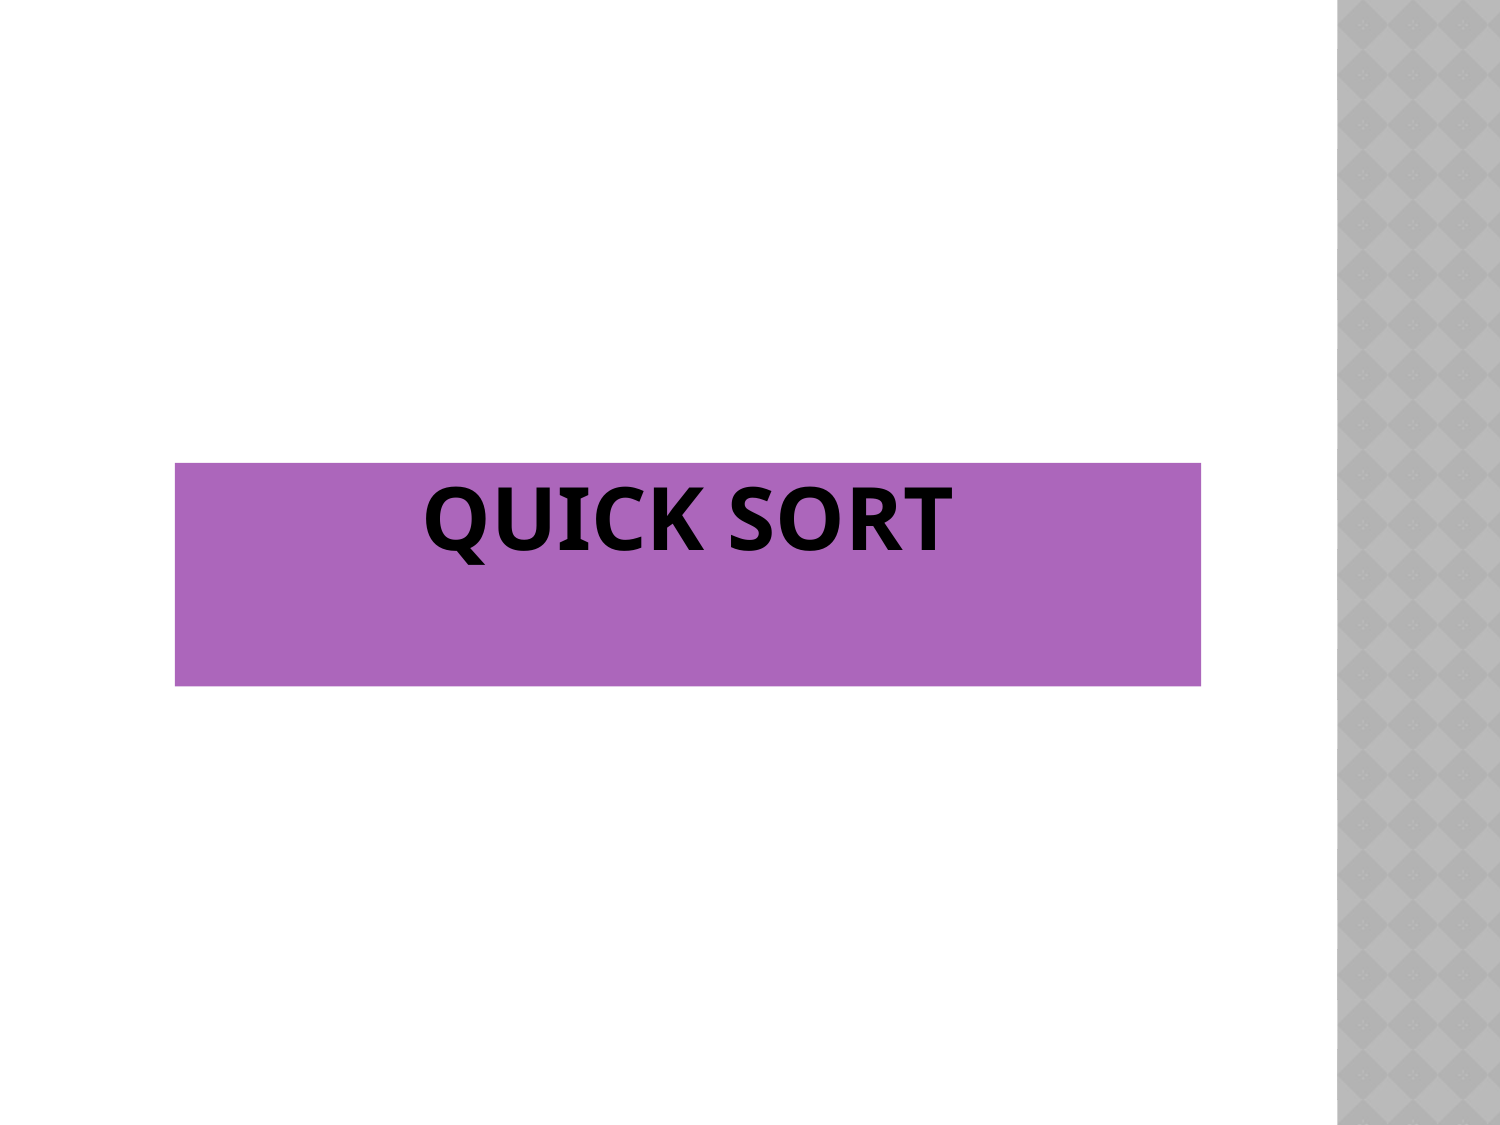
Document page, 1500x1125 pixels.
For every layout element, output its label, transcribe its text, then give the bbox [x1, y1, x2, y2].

title Quick Sort [174, 462, 1202, 687]
